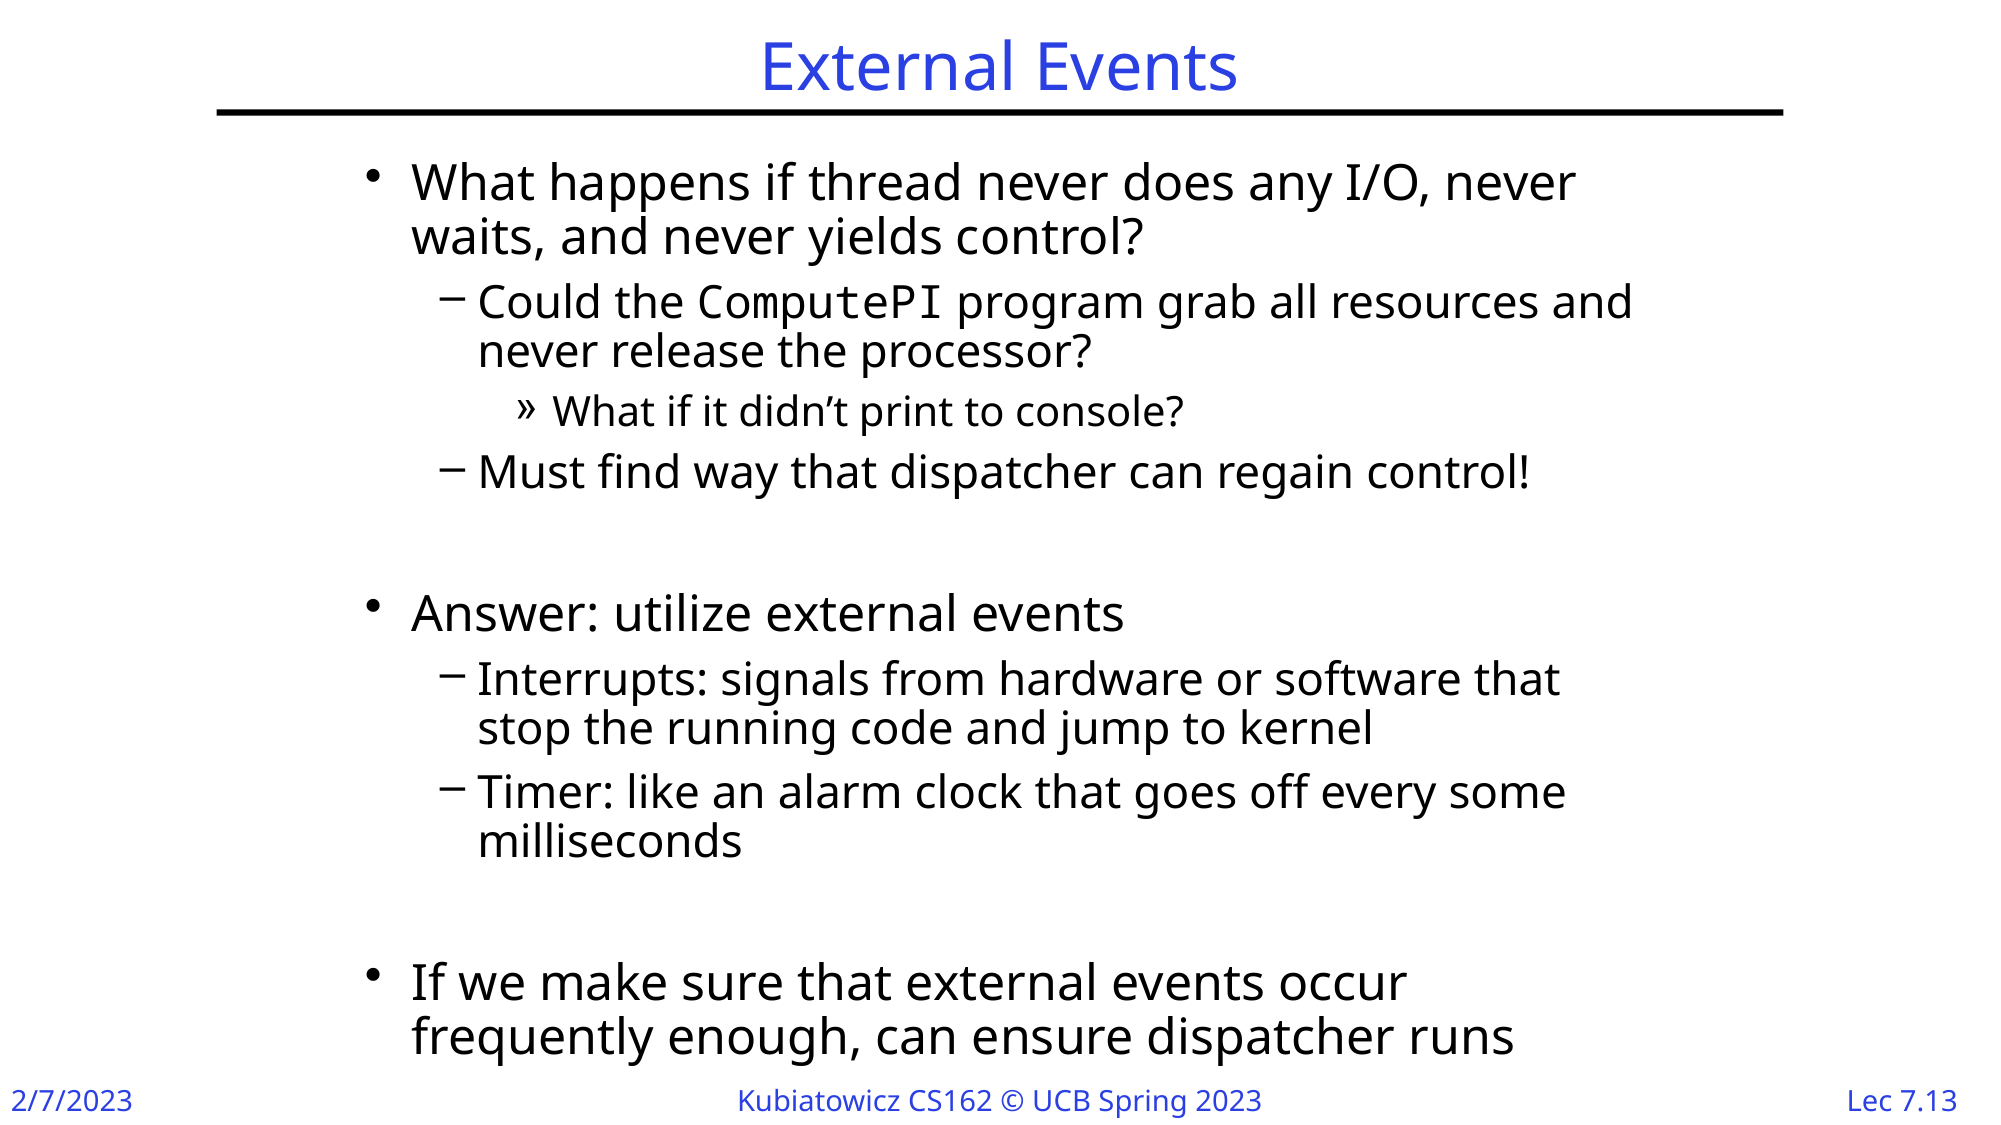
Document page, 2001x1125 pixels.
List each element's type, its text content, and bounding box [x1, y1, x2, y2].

title External Events [216, 24, 1784, 113]
list What happens if thread never does any I/O, never waits, and never yields control? Could the ComputePI program grab all resources and never release the processor? What if it didn’t print to console? Must find way that dispatcher can regain control! Answer: utilize external events Interrupts: signals from hardware or software that stop the running code and jump to kernel Timer: like an alarm clock that goes off every some milliseconds If we make sure that external events occur frequently enough, can ensure dispatcher runs [350, 149, 1650, 1100]
